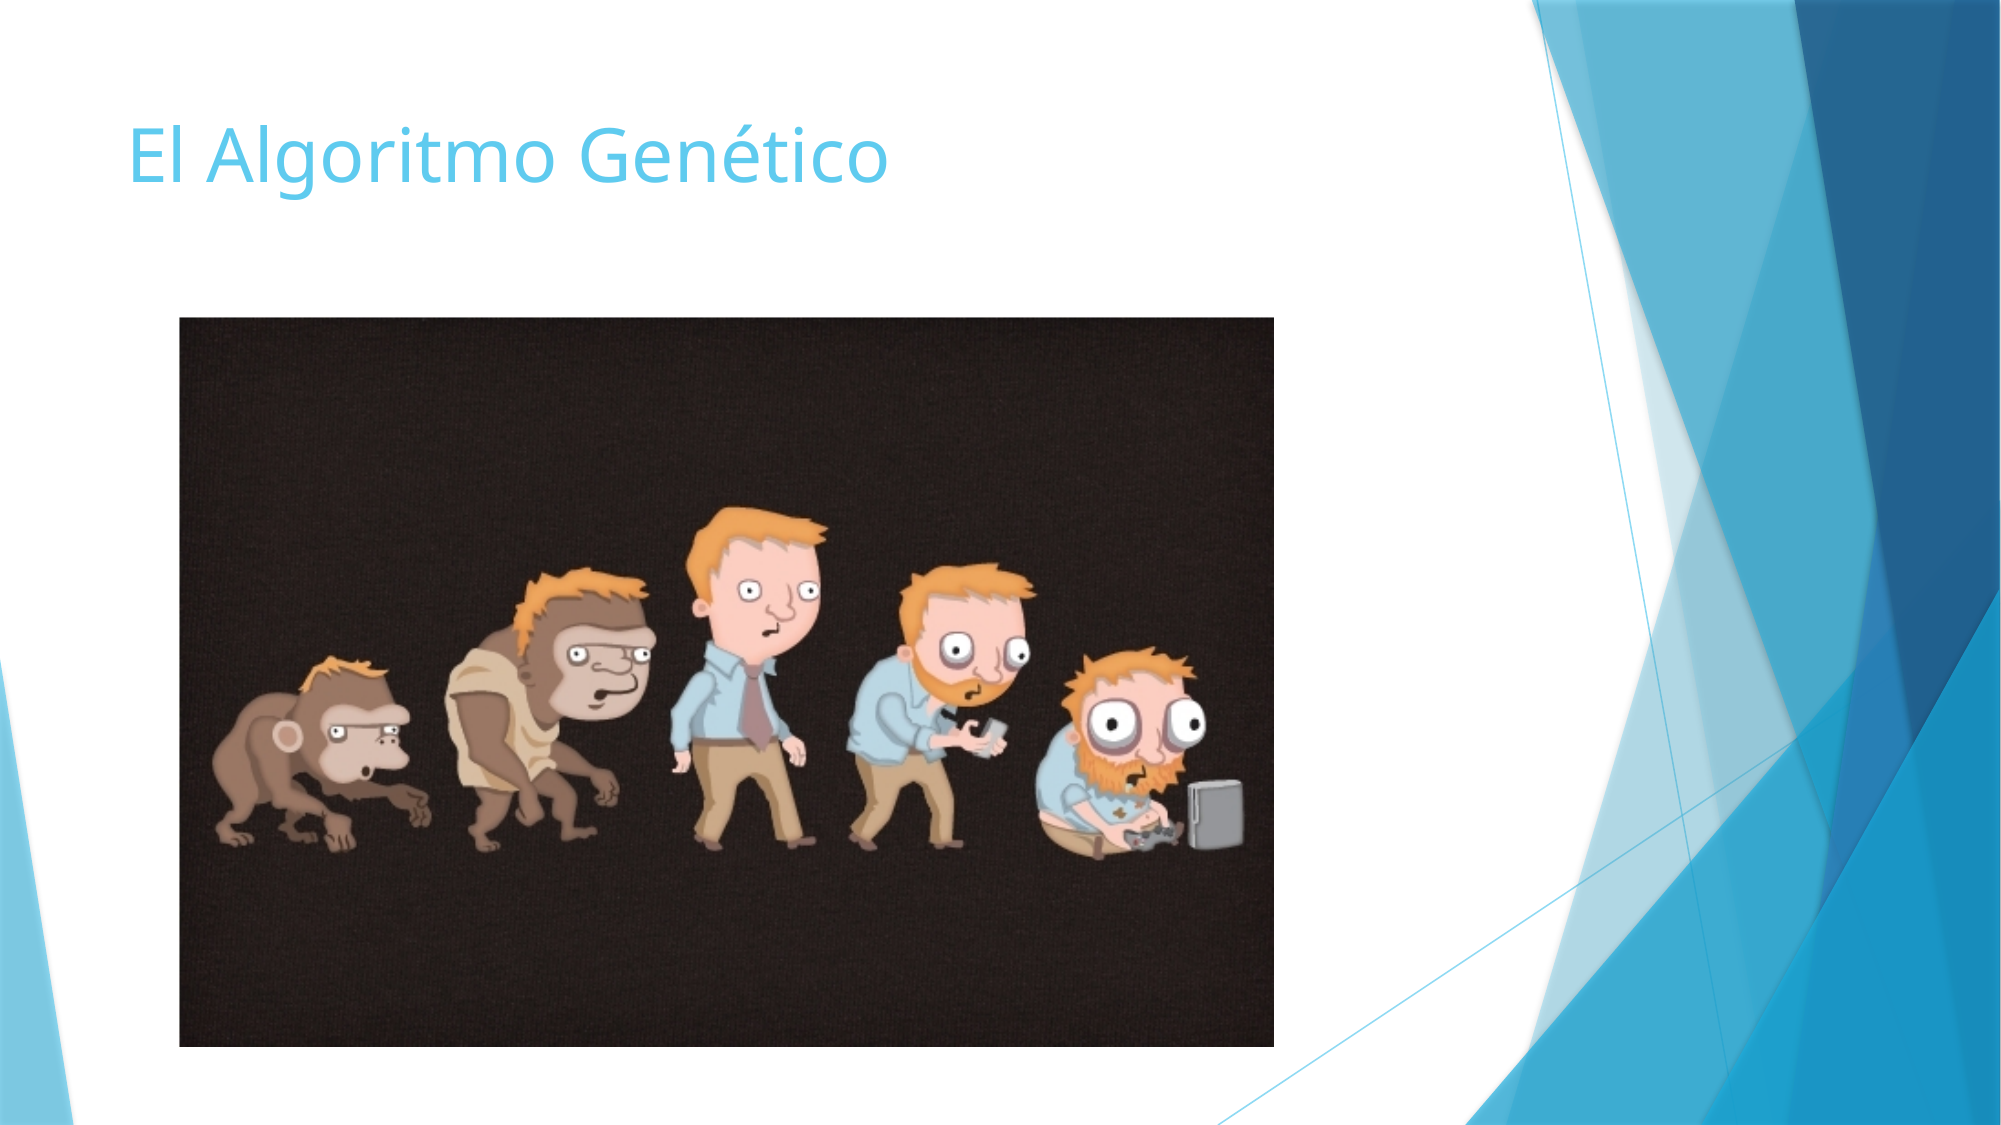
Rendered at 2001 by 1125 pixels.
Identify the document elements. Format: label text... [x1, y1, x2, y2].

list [177, 316, 1274, 1048]
title El Algoritmo Genético [111, 99, 1522, 317]
